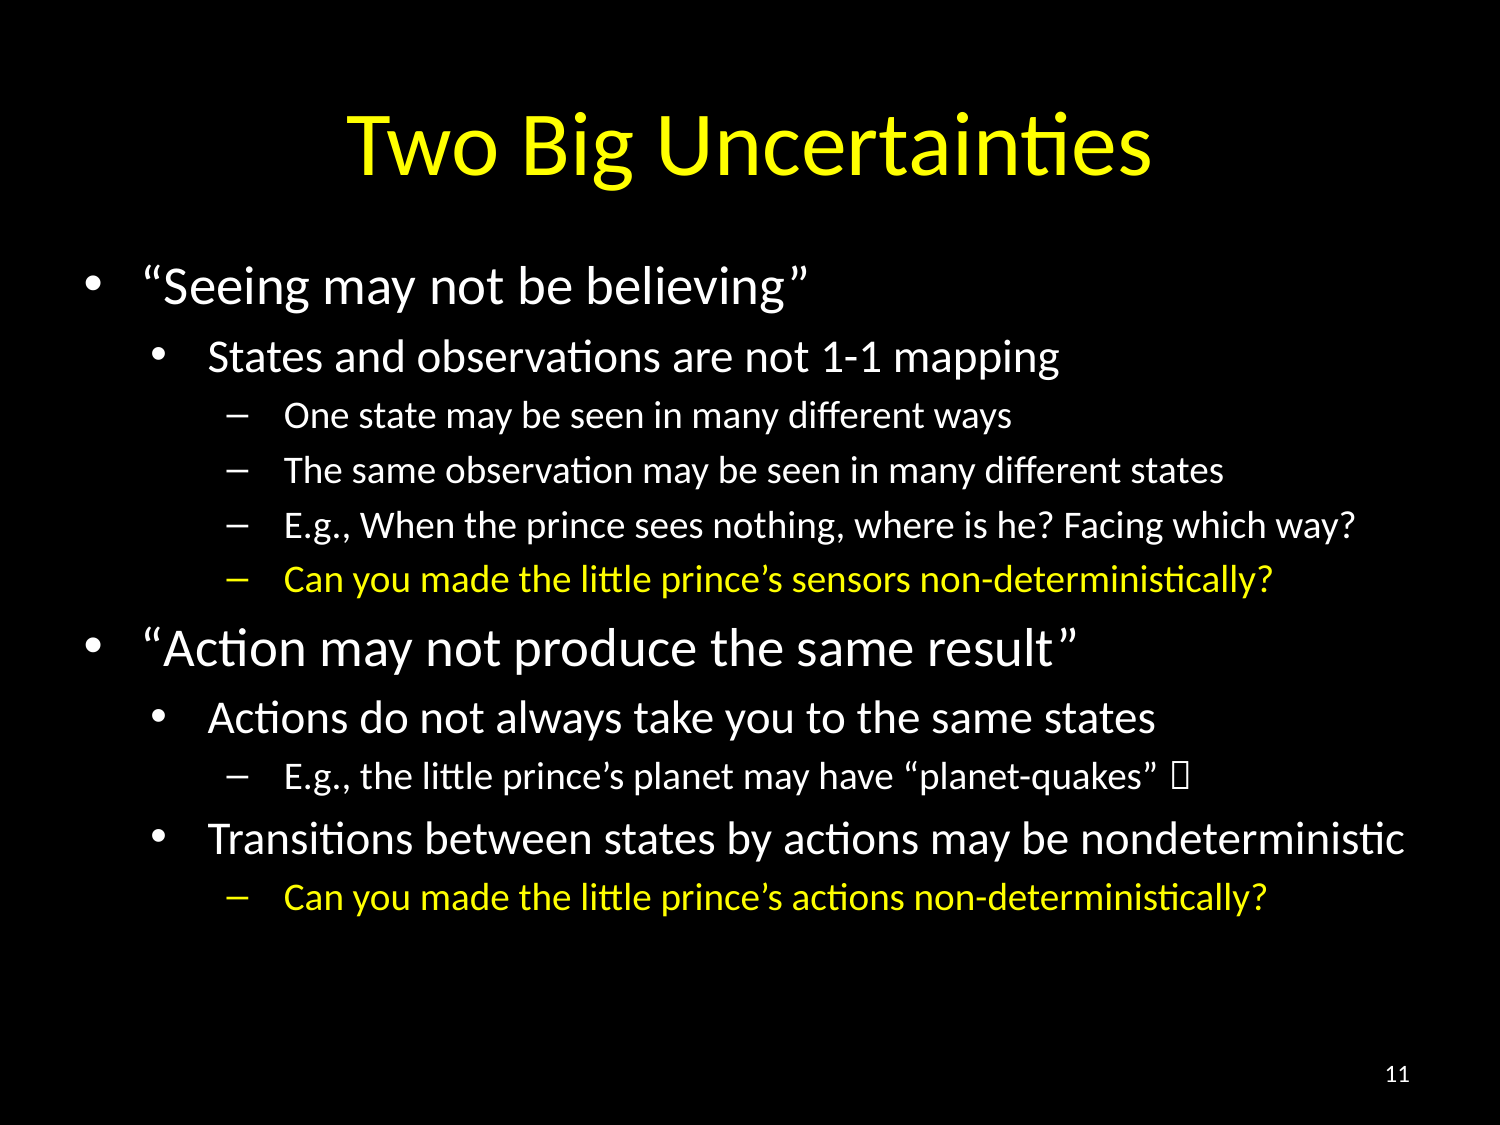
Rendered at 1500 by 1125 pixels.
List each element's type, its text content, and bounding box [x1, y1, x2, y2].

title Two Big Uncertainties [75, 45, 1425, 233]
slide_number 11 [1074, 1042, 1425, 1103]
list “Seeing may not be believing” States and observations are not 1-1 mapping One state may be seen in many different ways The same observation may be seen in many different states E.g., When the prince sees nothing, where is he? Facing which way? Can you made the little prince’s sensors non-deterministically? “Action may not produce the same result” Actions do not always take you to the same states E.g., the little prince’s planet may have “planet-quakes”  Transitions between states by actions may be nondeterministic Can you made the little prince’s actions non-deterministically? [68, 242, 1425, 986]
